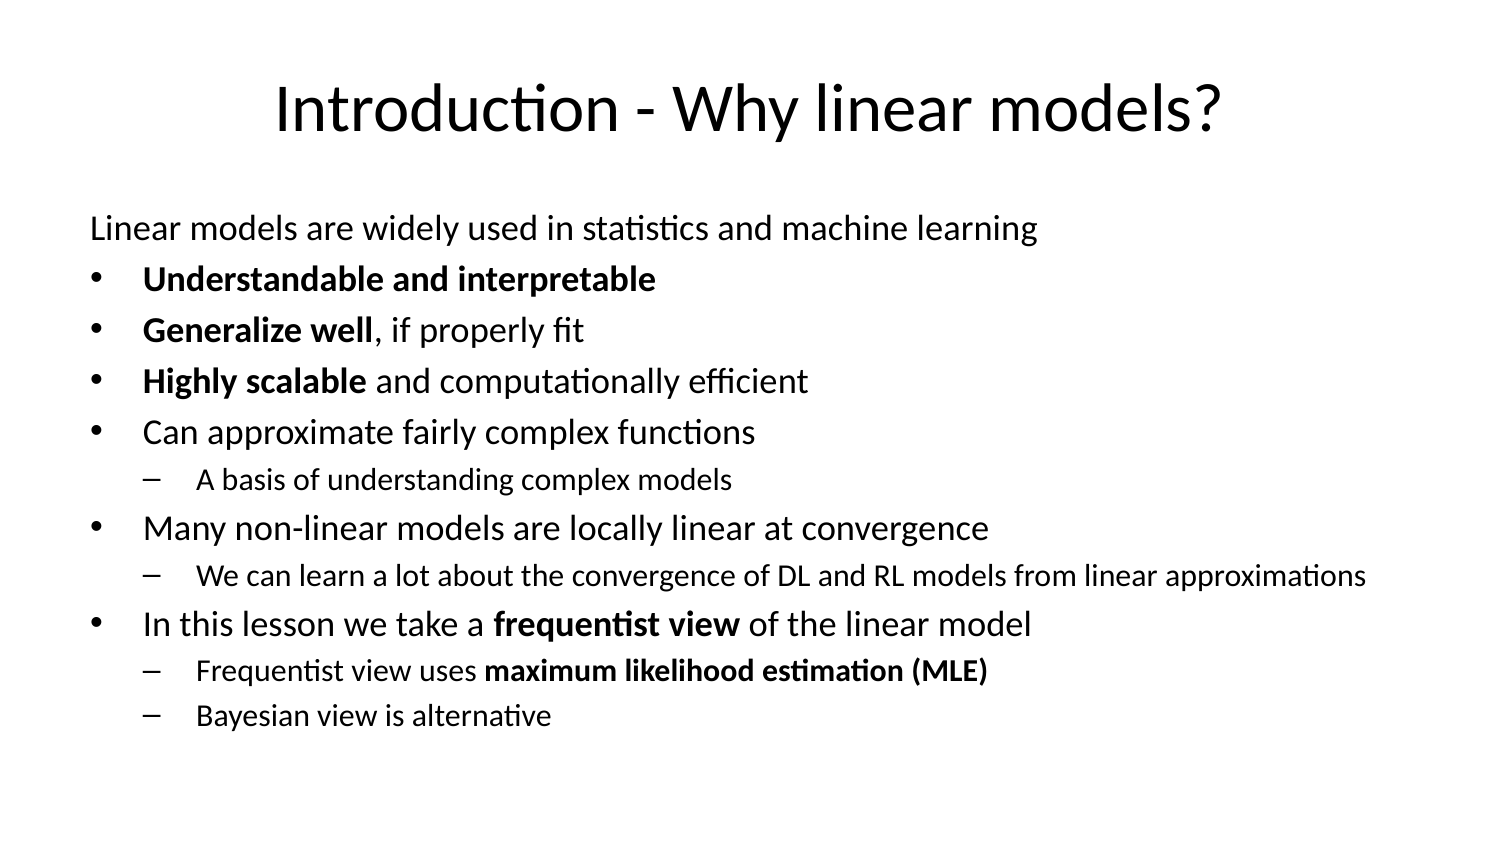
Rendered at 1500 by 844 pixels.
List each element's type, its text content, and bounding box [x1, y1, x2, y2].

title Introduction - Why linear models? [75, 33, 1425, 175]
list Linear models are widely used in statistics and machine learning Understandable and interpretable Generalize well, if properly fit Highly scalable and computationally efficient Can approximate fairly complex functions A basis of understanding complex models Many non-linear models are locally linear at convergence We can learn a lot about the convergence of DL and RL models from linear approximations In this lesson we take a frequentist view of the linear model Frequentist view uses maximum likelihood estimation (MLE) Bayesian view is alternative [75, 196, 1425, 754]
